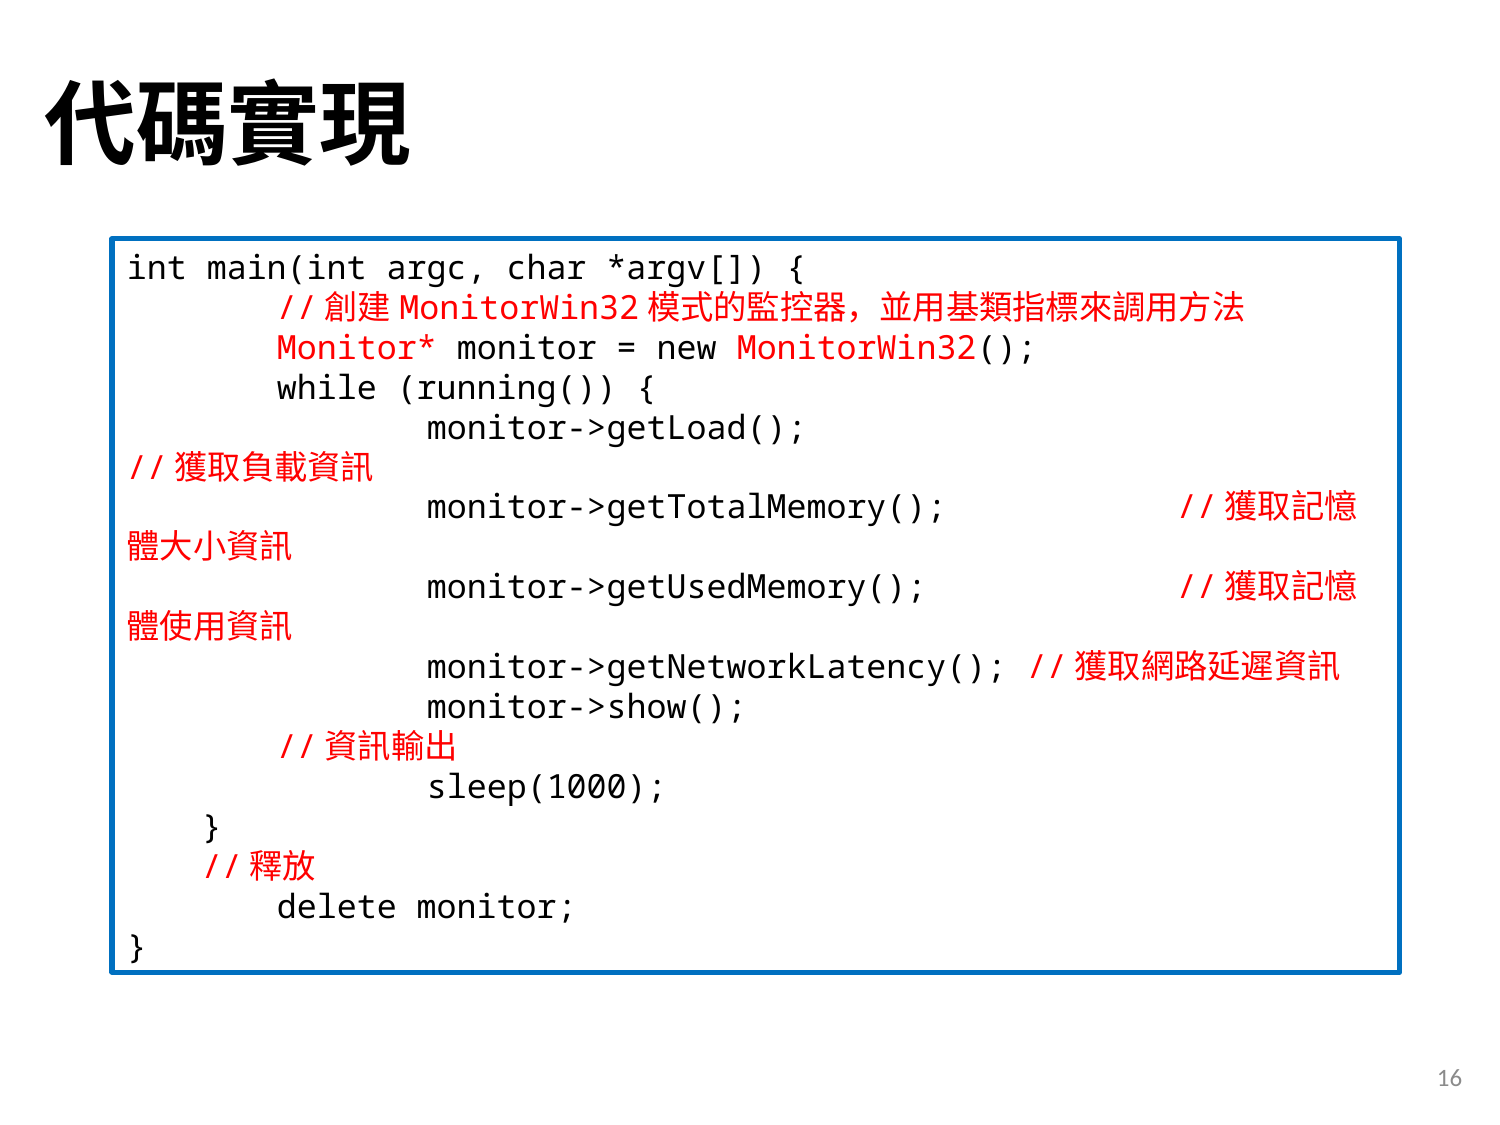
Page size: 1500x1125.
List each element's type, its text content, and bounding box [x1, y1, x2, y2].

title 代碼實現 [29, 19, 1324, 237]
slide_number 16 [1139, 1046, 1478, 1107]
text_box int main(int argc, char *argv[]) { //創建MonitorWin32模式的監控器，並用基類指標來調用方法 Monitor* monitor = new MonitorWin32(); while (running()) { monitor->getLoad(); //獲取負載資訊 monitor->getTotalMemory(); //獲取記憶體大小資訊 monitor->getUsedMemory(); //獲取記憶體使用資訊 monitor->getNetworkLatency(); //獲取網路延遲資訊 monitor->show(); //資訊輸出 sleep(1000); } //釋放 delete monitor; } [112, 238, 1400, 973]
